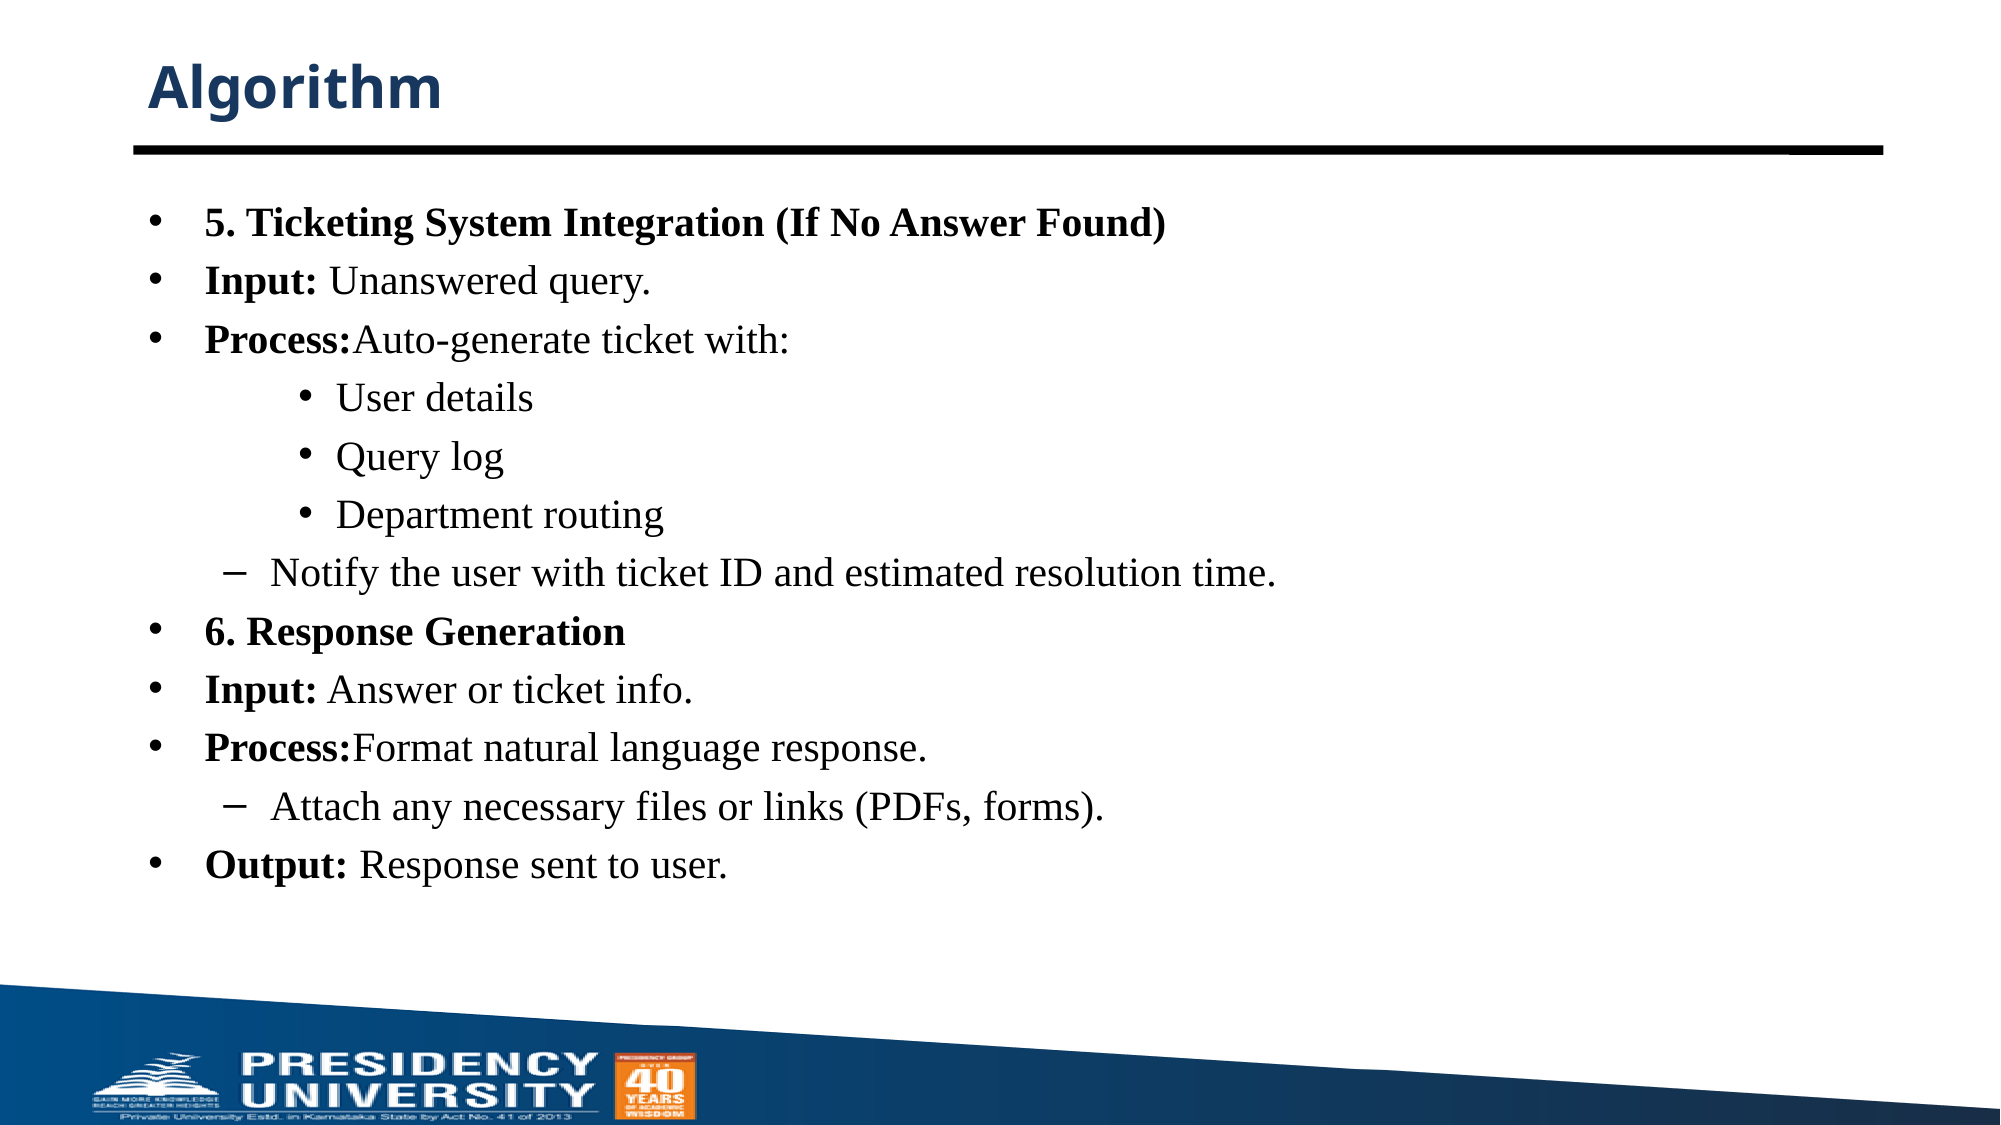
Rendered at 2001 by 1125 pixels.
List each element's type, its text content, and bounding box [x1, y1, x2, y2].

list 5. Ticketing System Integration (If No Answer Found) Input: Unanswered query. Process:Auto-generate ticket with: User details Query log Department routing Notify the user with ticket ID and estimated resolution time. 6. Response Generation Input: Answer or ticket info. Process:Format natural language response. Attach any necessary files or links (PDFs, forms). Output: Response sent to user. [133, 187, 1884, 1000]
picture [0, 982, 2000, 1125]
title Algorithm [133, 45, 1884, 125]
